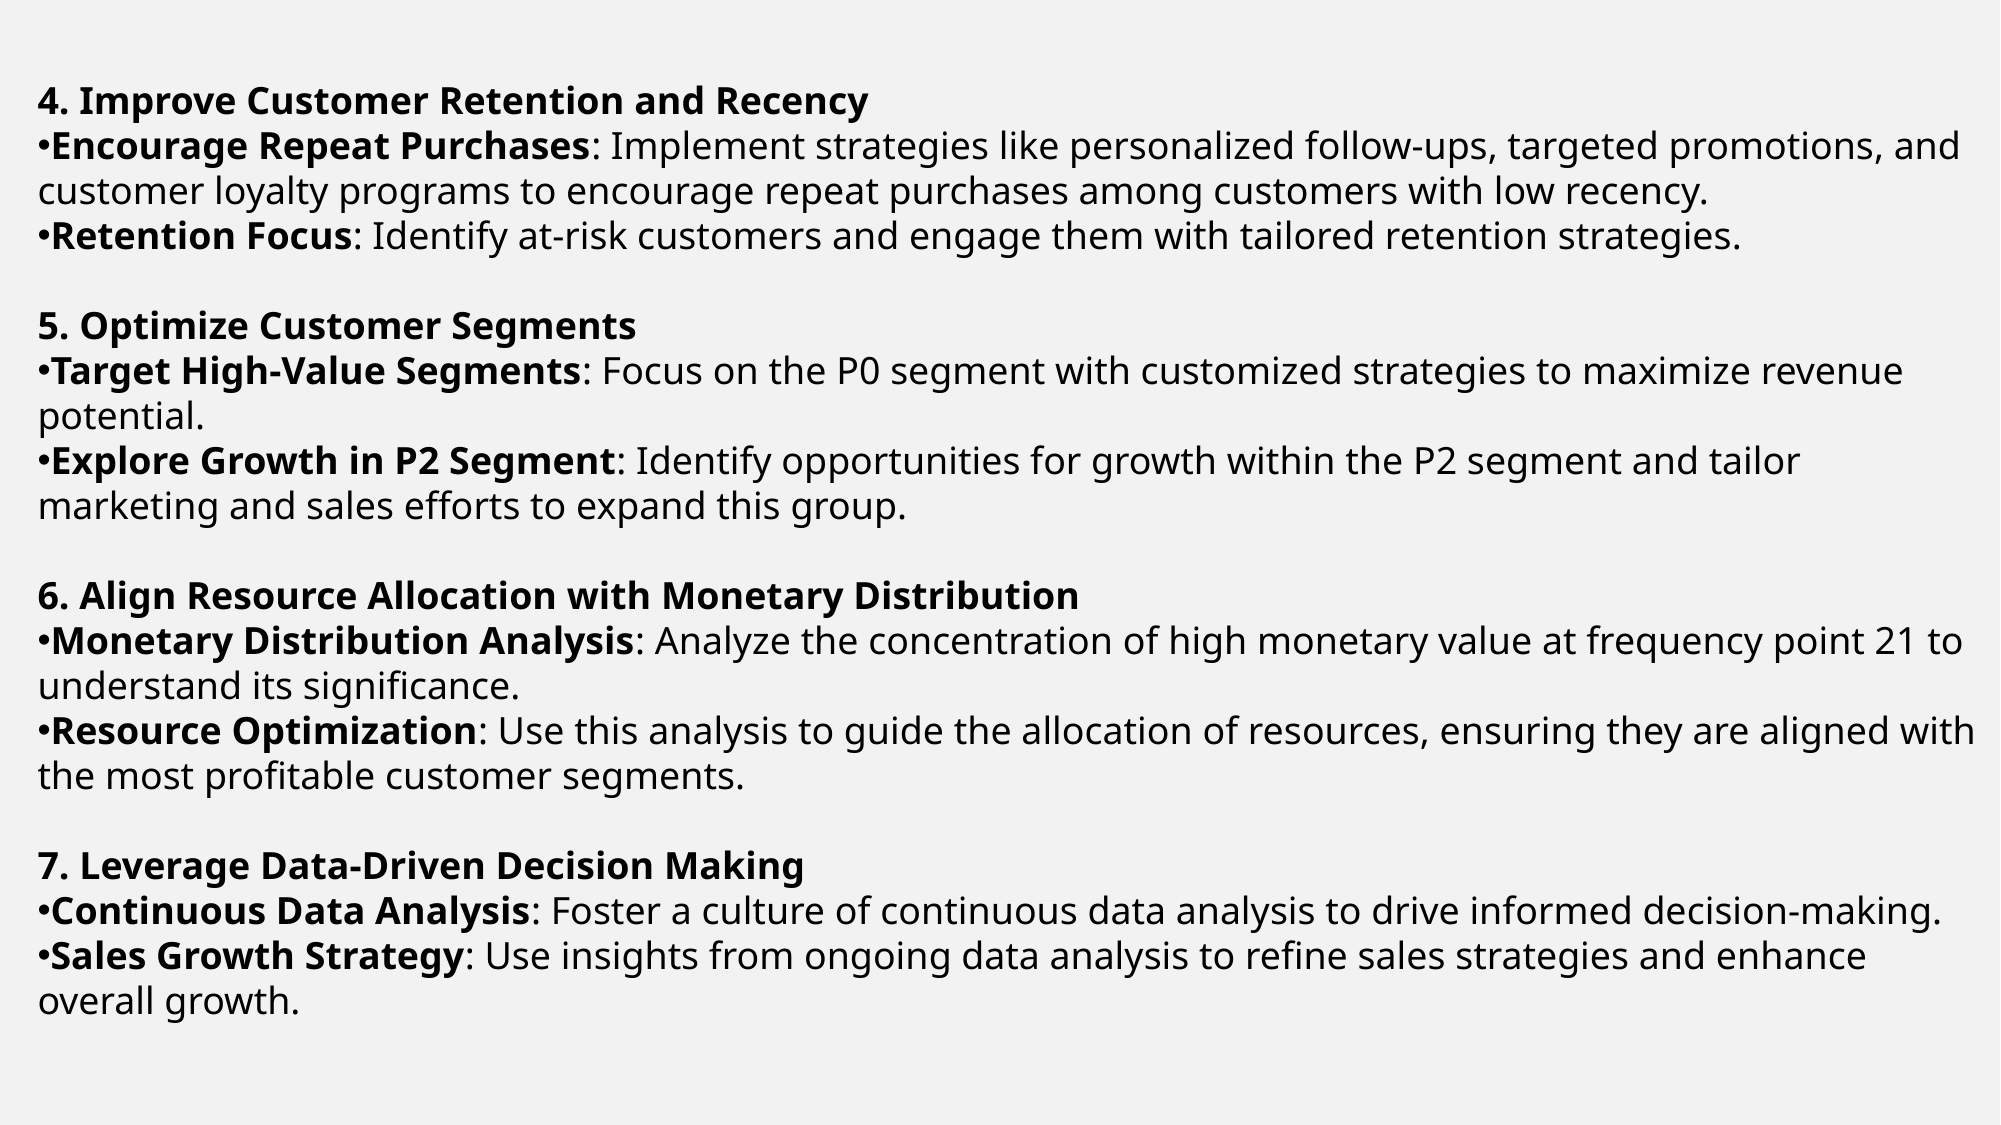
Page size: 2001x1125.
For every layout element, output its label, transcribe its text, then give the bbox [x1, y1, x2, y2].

text_box 4. Improve Customer Retention and Recency Encourage Repeat Purchases: Implement strategies like personalized follow-ups, targeted promotions, and customer loyalty programs to encourage repeat purchases among customers with low recency. Retention Focus: Identify at-risk customers and engage them with tailored retention strategies. 5. Optimize Customer Segments Target High-Value Segments: Focus on the P0 segment with customized strategies to maximize revenue potential. Explore Growth in P2 Segment: Identify opportunities for growth within the P2 segment and tailor marketing and sales efforts to expand this group. 6. Align Resource Allocation with Monetary Distribution Monetary Distribution Analysis: Analyze the concentration of high monetary value at frequency point 21 to understand its significance. Resource Optimization: Use this analysis to guide the allocation of resources, ensuring they are aligned with the most profitable customer segments. 7. Leverage Data-Driven Decision Making Continuous Data Analysis: Foster a culture of continuous data analysis to drive informed decision-making. Sales Growth Strategy: Use insights from ongoing data analysis to refine sales strategies and enhance overall growth. [22, 70, 2000, 1090]
